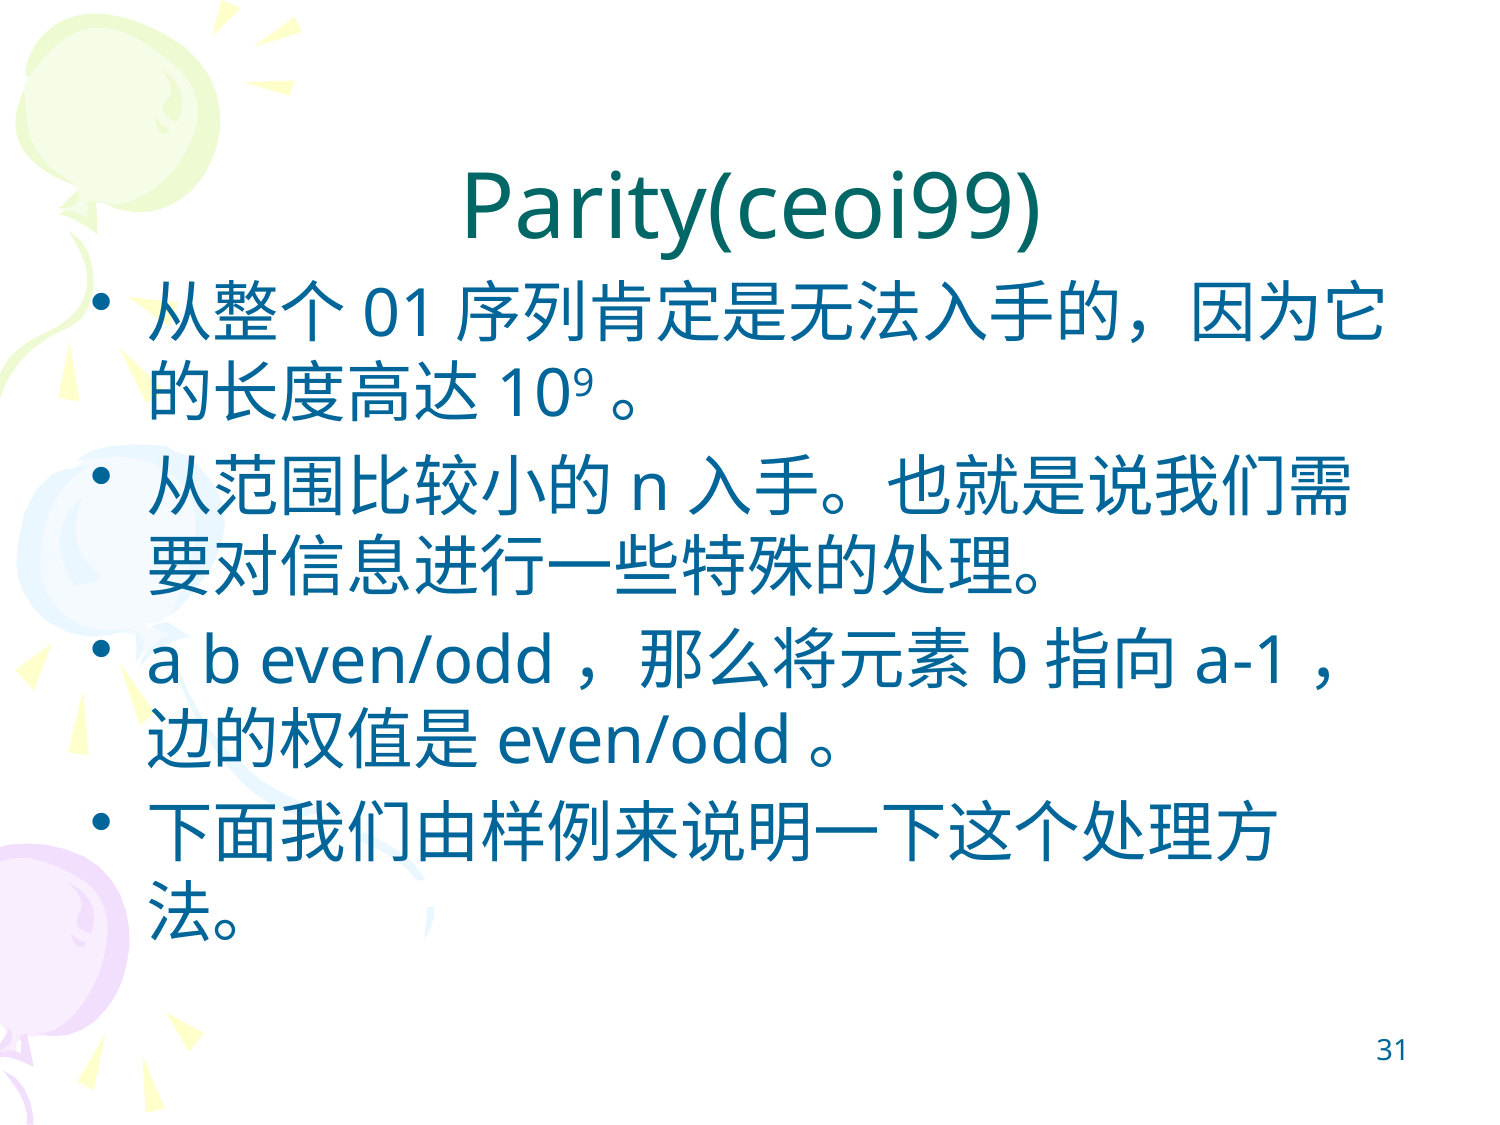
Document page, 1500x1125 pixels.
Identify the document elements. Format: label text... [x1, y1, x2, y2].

list 从整个01序列肯定是无法入手的，因为它的长度高达109。 从范围比较小的n入手。也就是说我们需要对信息进行一些特殊的处理。 a b even/odd，那么将元素b指向a-1，边的权值是even/odd。 下面我们由样例来说明一下这个处理方法。 [75, 262, 1425, 994]
slide_number 31 [1074, 1024, 1425, 1100]
title Parity(ceoi99) [75, 50, 1428, 266]
